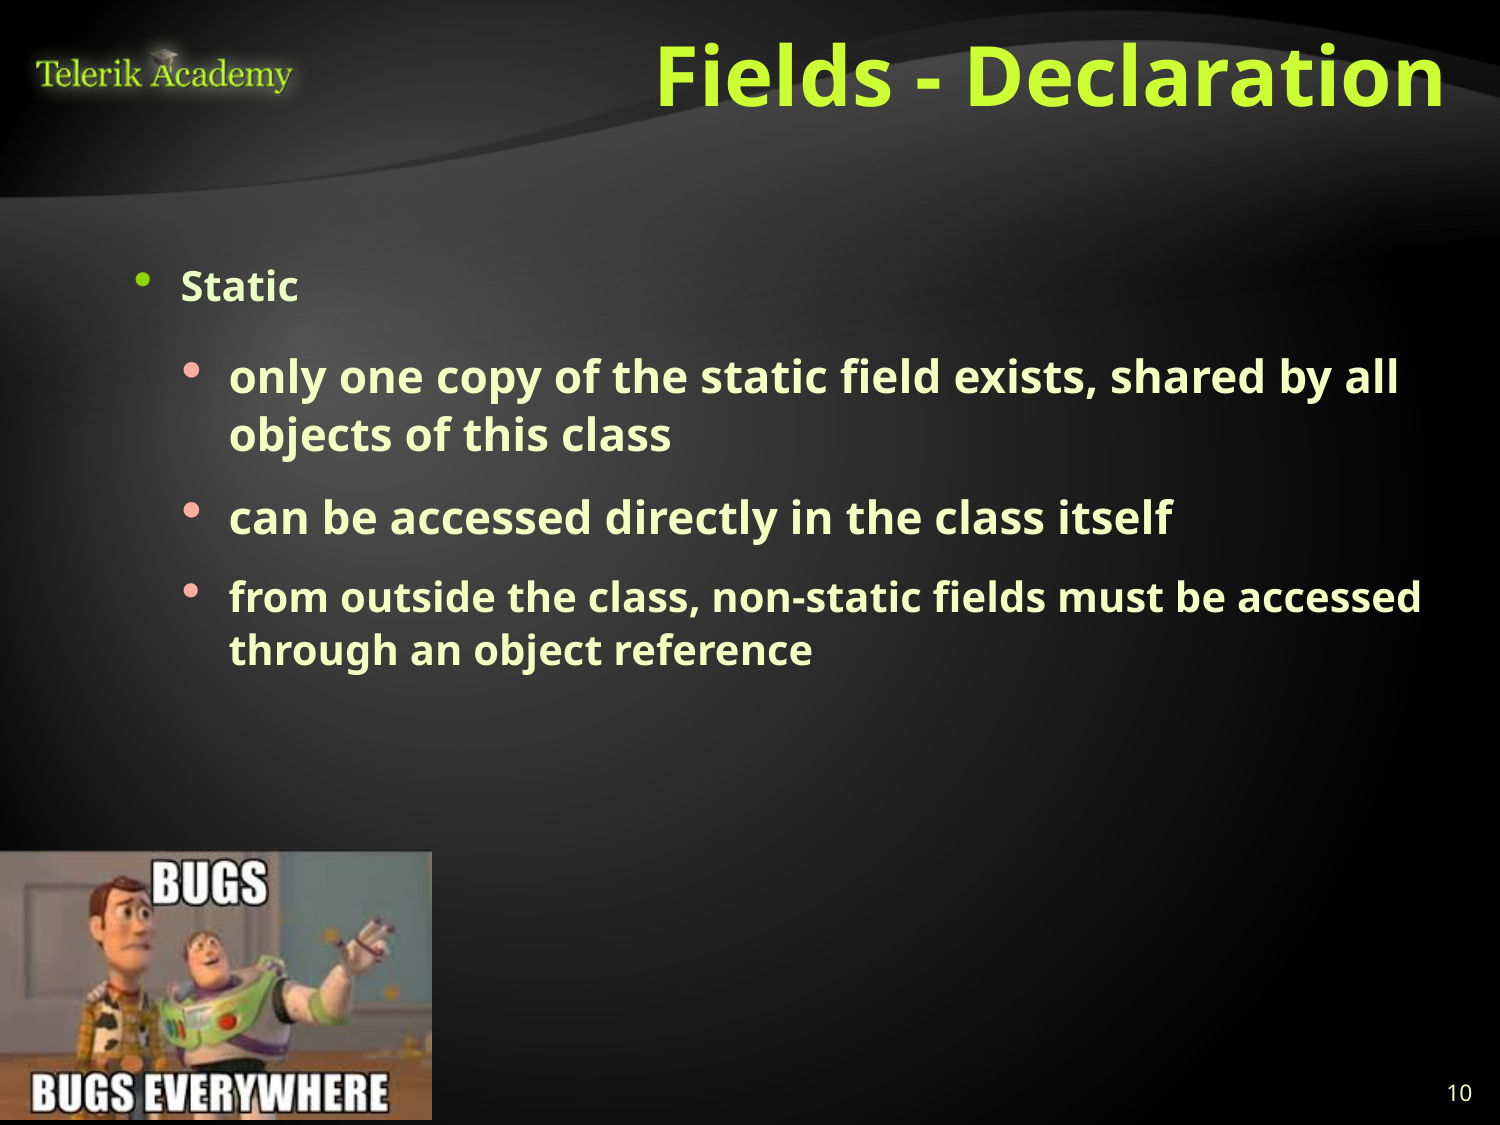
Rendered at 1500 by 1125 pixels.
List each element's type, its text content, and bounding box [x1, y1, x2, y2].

picture [0, 0, 1500, 1125]
slide_number 10 [1412, 1074, 1488, 1113]
title Fields - Declaration [300, 12, 1463, 150]
list Static only one copy of the static field exists, shared by all objects of this class can be accessed directly in the class itself from outside the class, non-static fields must be accessed through an object reference [62, 249, 1488, 750]
